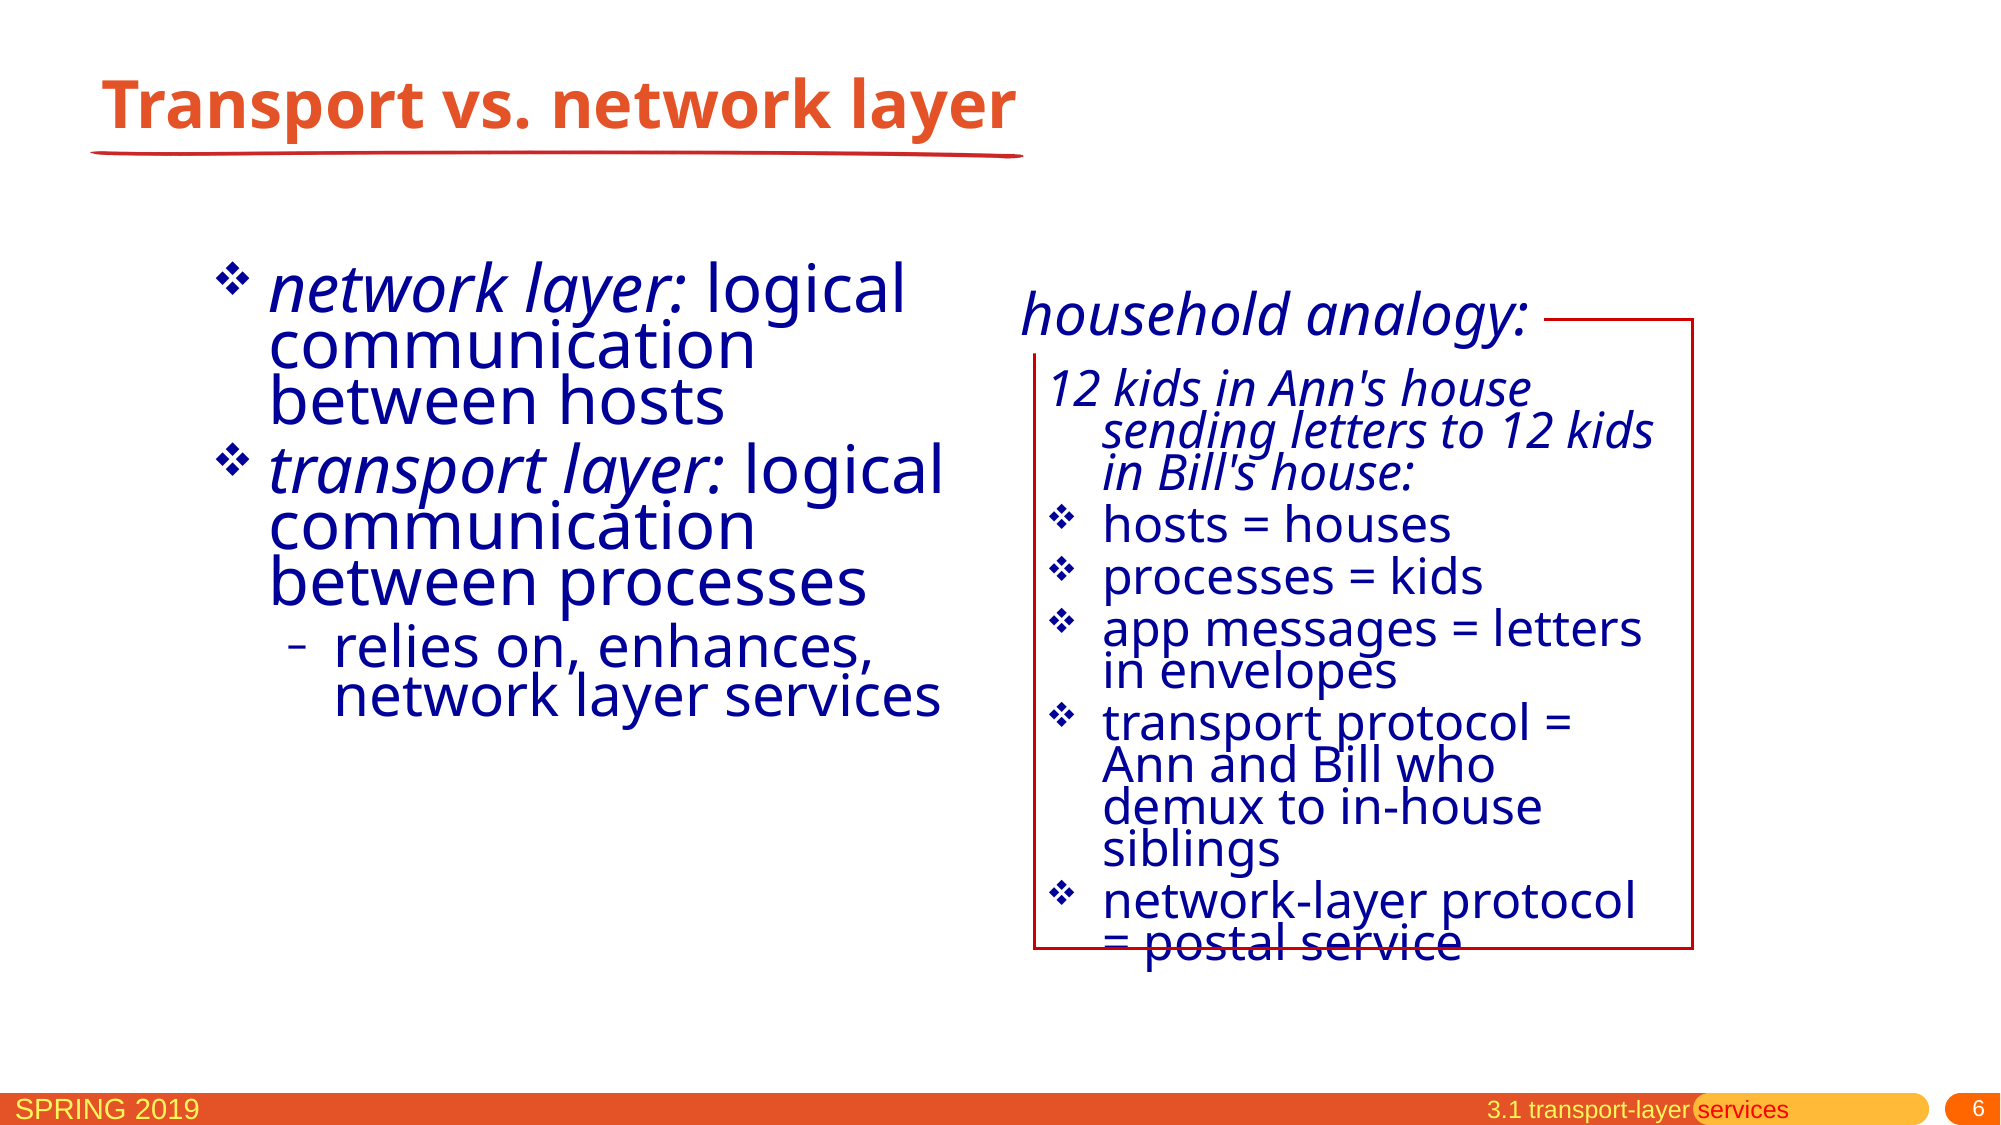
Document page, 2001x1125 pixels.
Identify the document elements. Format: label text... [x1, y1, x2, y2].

list 12 kids in Ann's house sending letters to 12 kids in Bill's house: hosts = houses processes = kids app messages = letters in envelopes transport protocol = Ann and Bill who demux to in-house siblings network-layer protocol = postal service [1030, 365, 1682, 1063]
list network layer: logical communication between hosts transport layer: logical communication between processes relies on, enhances, network layer services [196, 260, 963, 1024]
title Transport vs. network layer [86, 42, 1914, 161]
text_box 3.1 transport-layer services [1472, 1086, 1812, 1125]
text_box [1034, 319, 1693, 949]
picture [86, 147, 1035, 162]
text_box household analogy: [1006, 282, 1544, 354]
